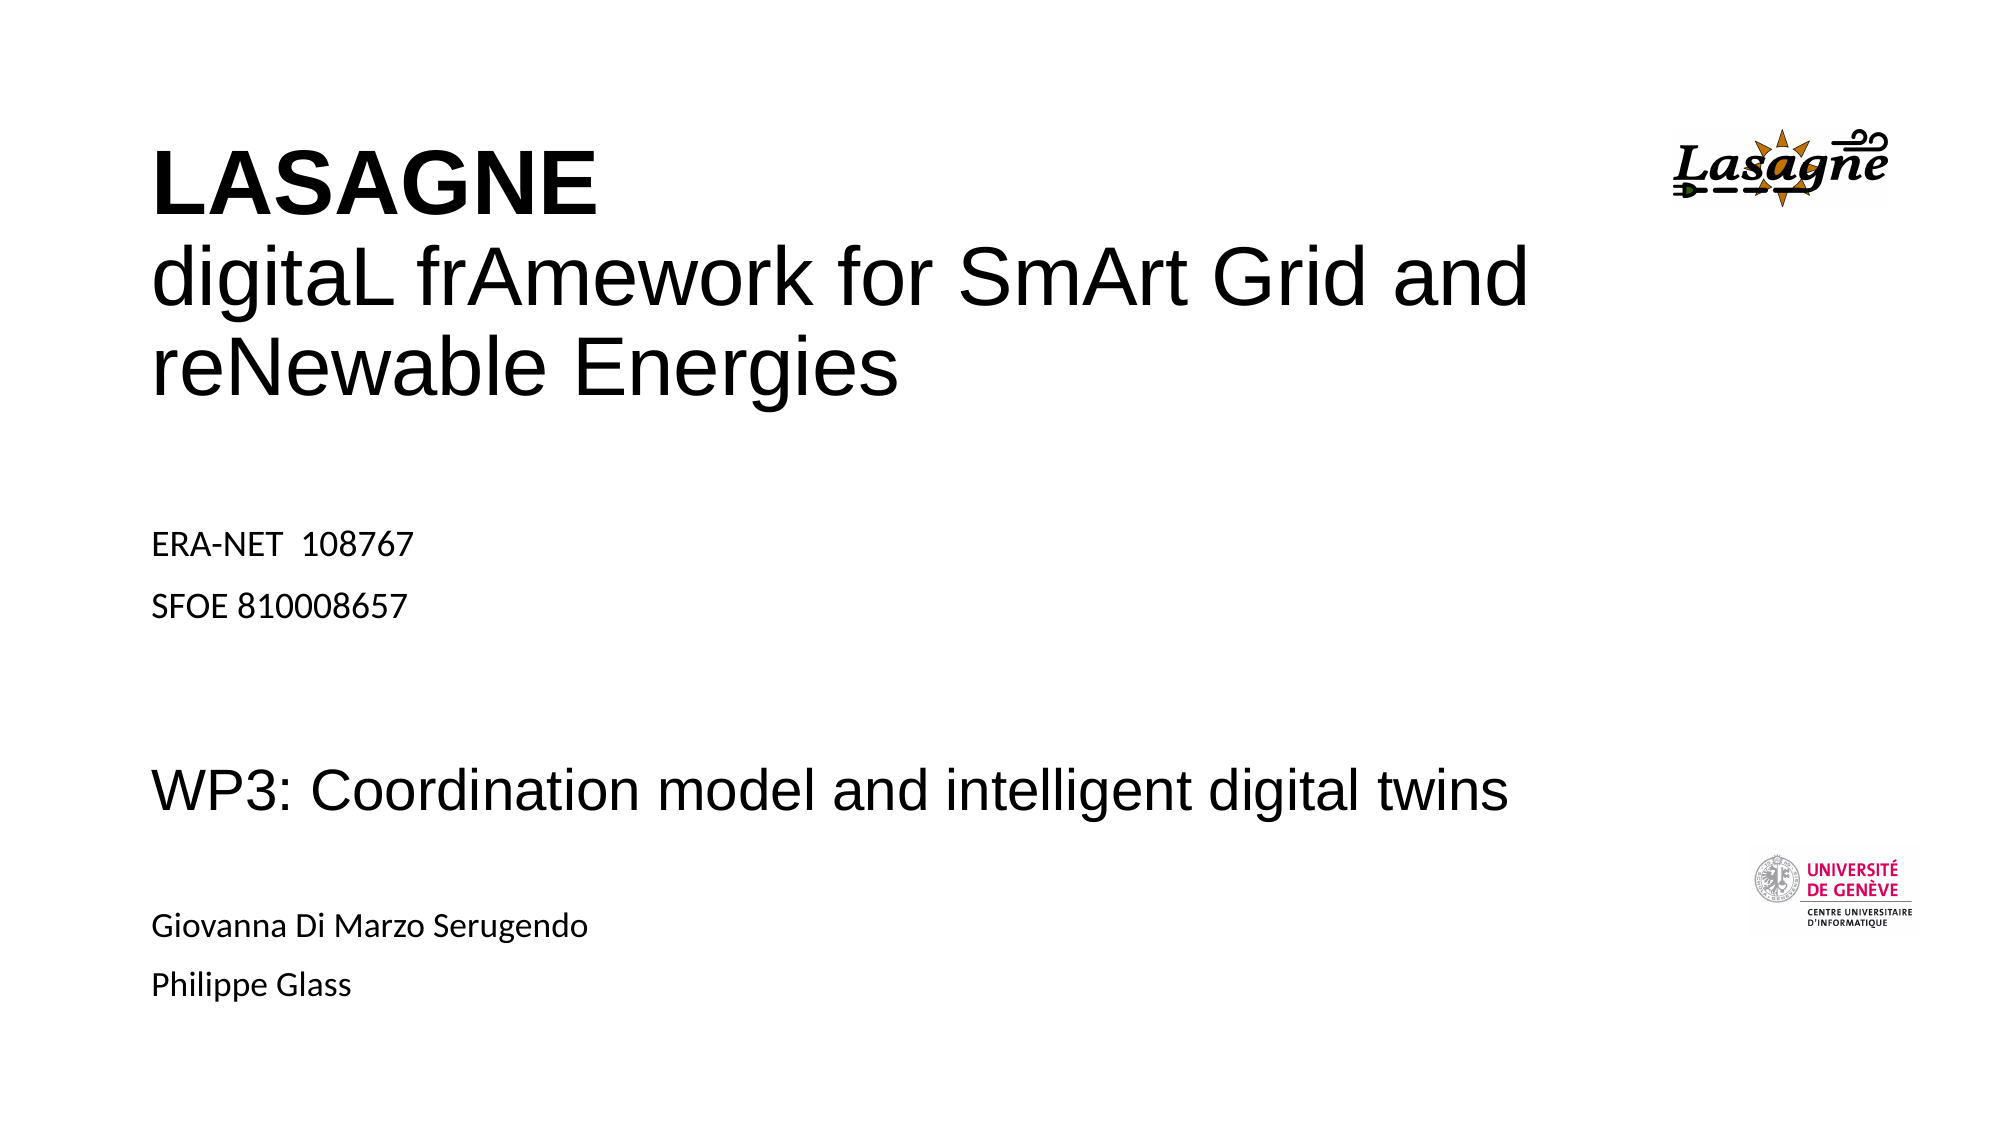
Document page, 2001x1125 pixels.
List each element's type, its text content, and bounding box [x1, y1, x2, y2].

title LASAGNE digitaL frAmework for SmArt Grid and reNewable Energies ERA-NET 108767 SFOE 810008657 [136, 127, 1862, 749]
picture [1673, 129, 1888, 208]
list WP3: Coordination model and intelligent digital twins Giovanna Di Marzo Serugendo Philippe Glass [136, 752, 1862, 1075]
picture [1748, 844, 1922, 938]
